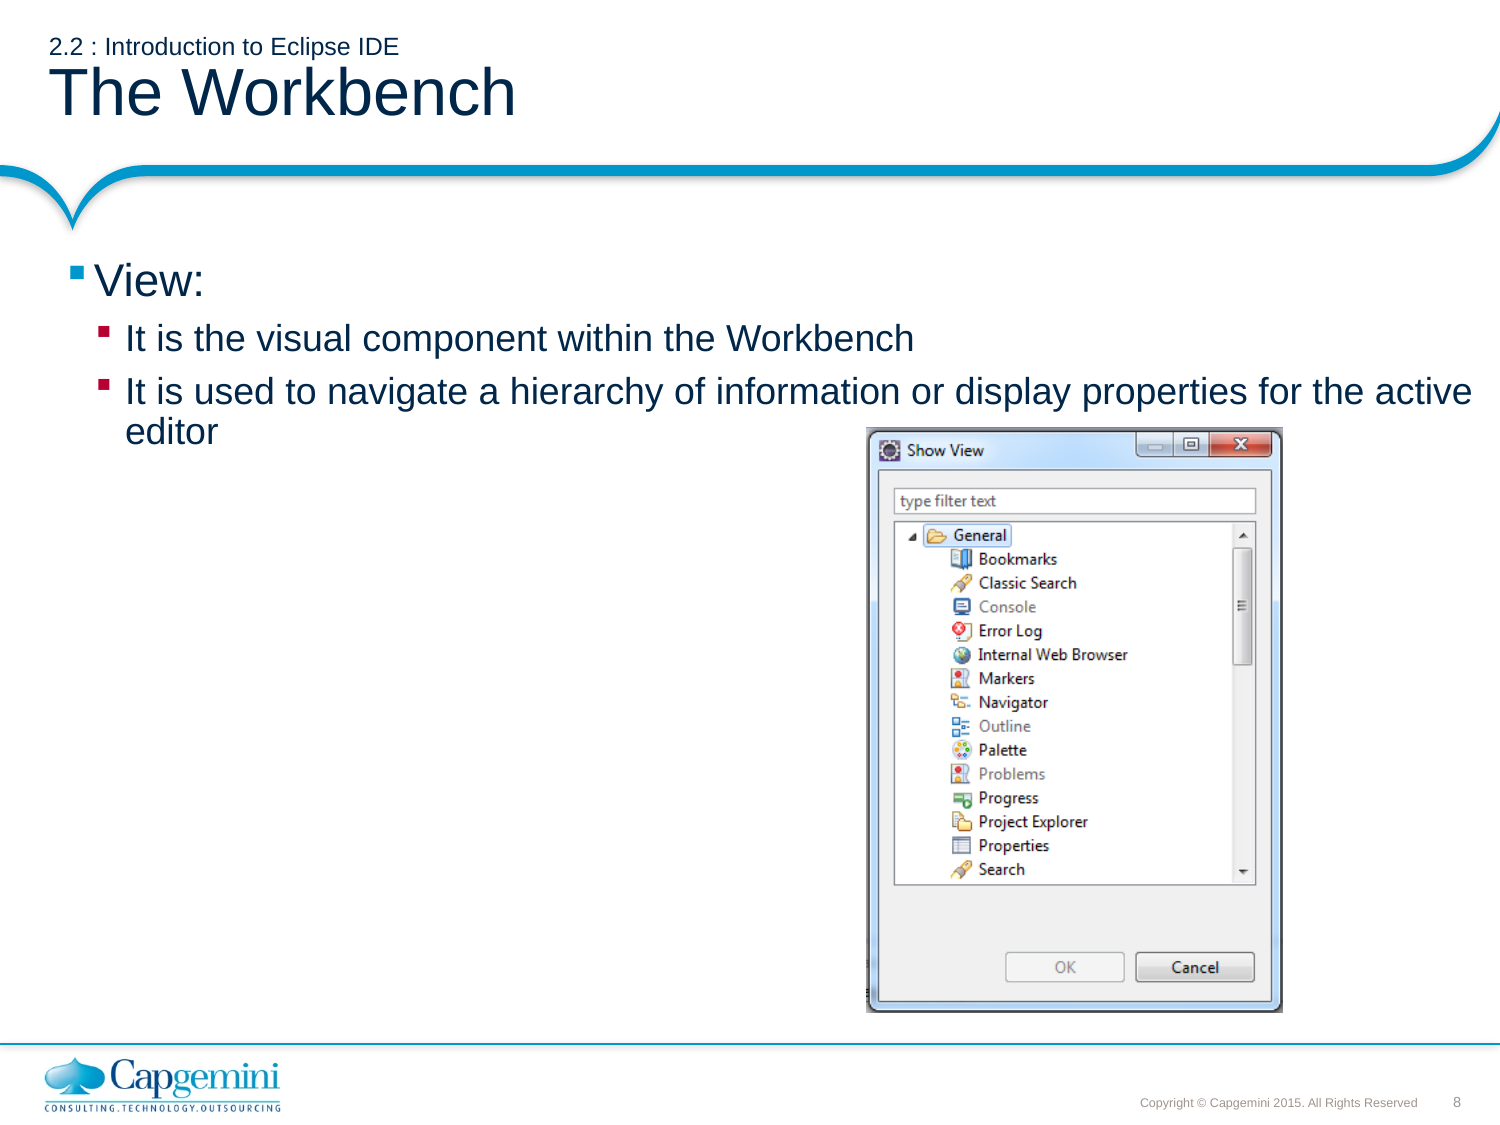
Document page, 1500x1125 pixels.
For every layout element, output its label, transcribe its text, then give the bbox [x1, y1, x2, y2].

title 2.2 : Introduction to Eclipse IDE The Workbench [0, 0, 1500, 165]
list View: It is the visual component within the Workbench It is used to navigate a hierarchy of information or display properties for the active editor [48, 245, 1500, 1007]
picture [44, 1056, 281, 1113]
picture [866, 427, 1283, 1014]
